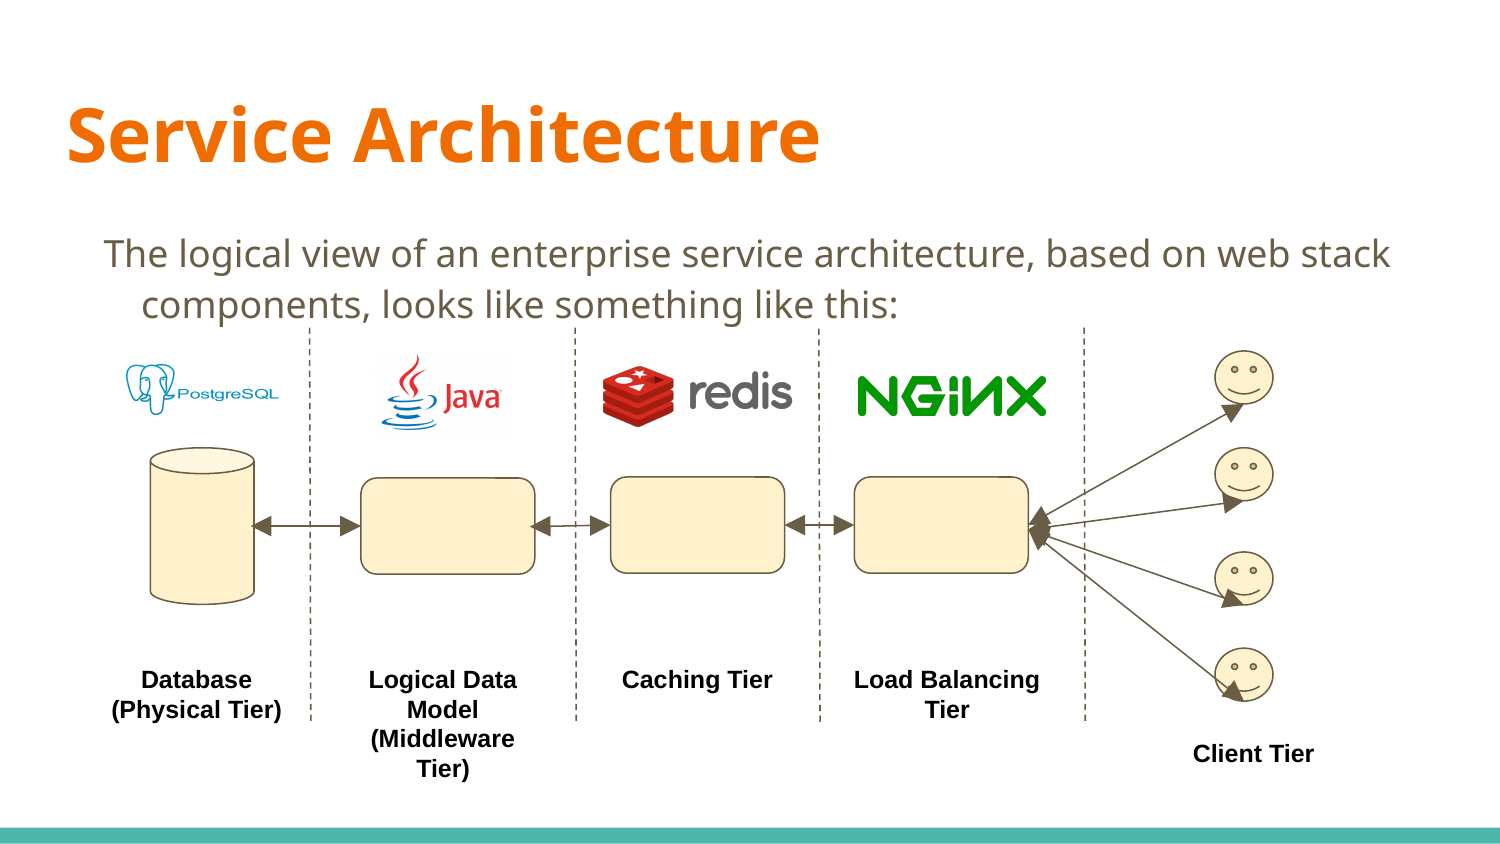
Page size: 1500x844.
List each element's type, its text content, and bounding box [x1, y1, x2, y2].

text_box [1028, 377, 1216, 473]
text_box [1216, 681, 1226, 693]
text_box Client Tier [1141, 722, 1367, 776]
text_box Caching Tier [584, 648, 811, 702]
text_box [1220, 447, 1273, 501]
text_box Database (Physical Tier) [83, 648, 304, 702]
text_box [610, 476, 785, 574]
title Service Architecture [51, 72, 1449, 189]
picture [368, 350, 517, 442]
text_box [150, 447, 254, 605]
text_box [1219, 648, 1273, 702]
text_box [1028, 474, 1216, 527]
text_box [1028, 529, 1216, 675]
list The logical view of an enterprise service architecture, based on web stack components, looks like something like this: [51, 207, 1449, 750]
picture [601, 363, 794, 429]
text_box [360, 477, 535, 575]
text_box [1220, 551, 1273, 605]
text_box [854, 476, 1021, 574]
text_box [1215, 350, 1273, 404]
text_box Load Balancing Tier [834, 648, 1061, 702]
text_box Logical Data Model (Middleware Tier) [330, 648, 556, 702]
picture [124, 362, 280, 417]
picture [858, 376, 1046, 416]
